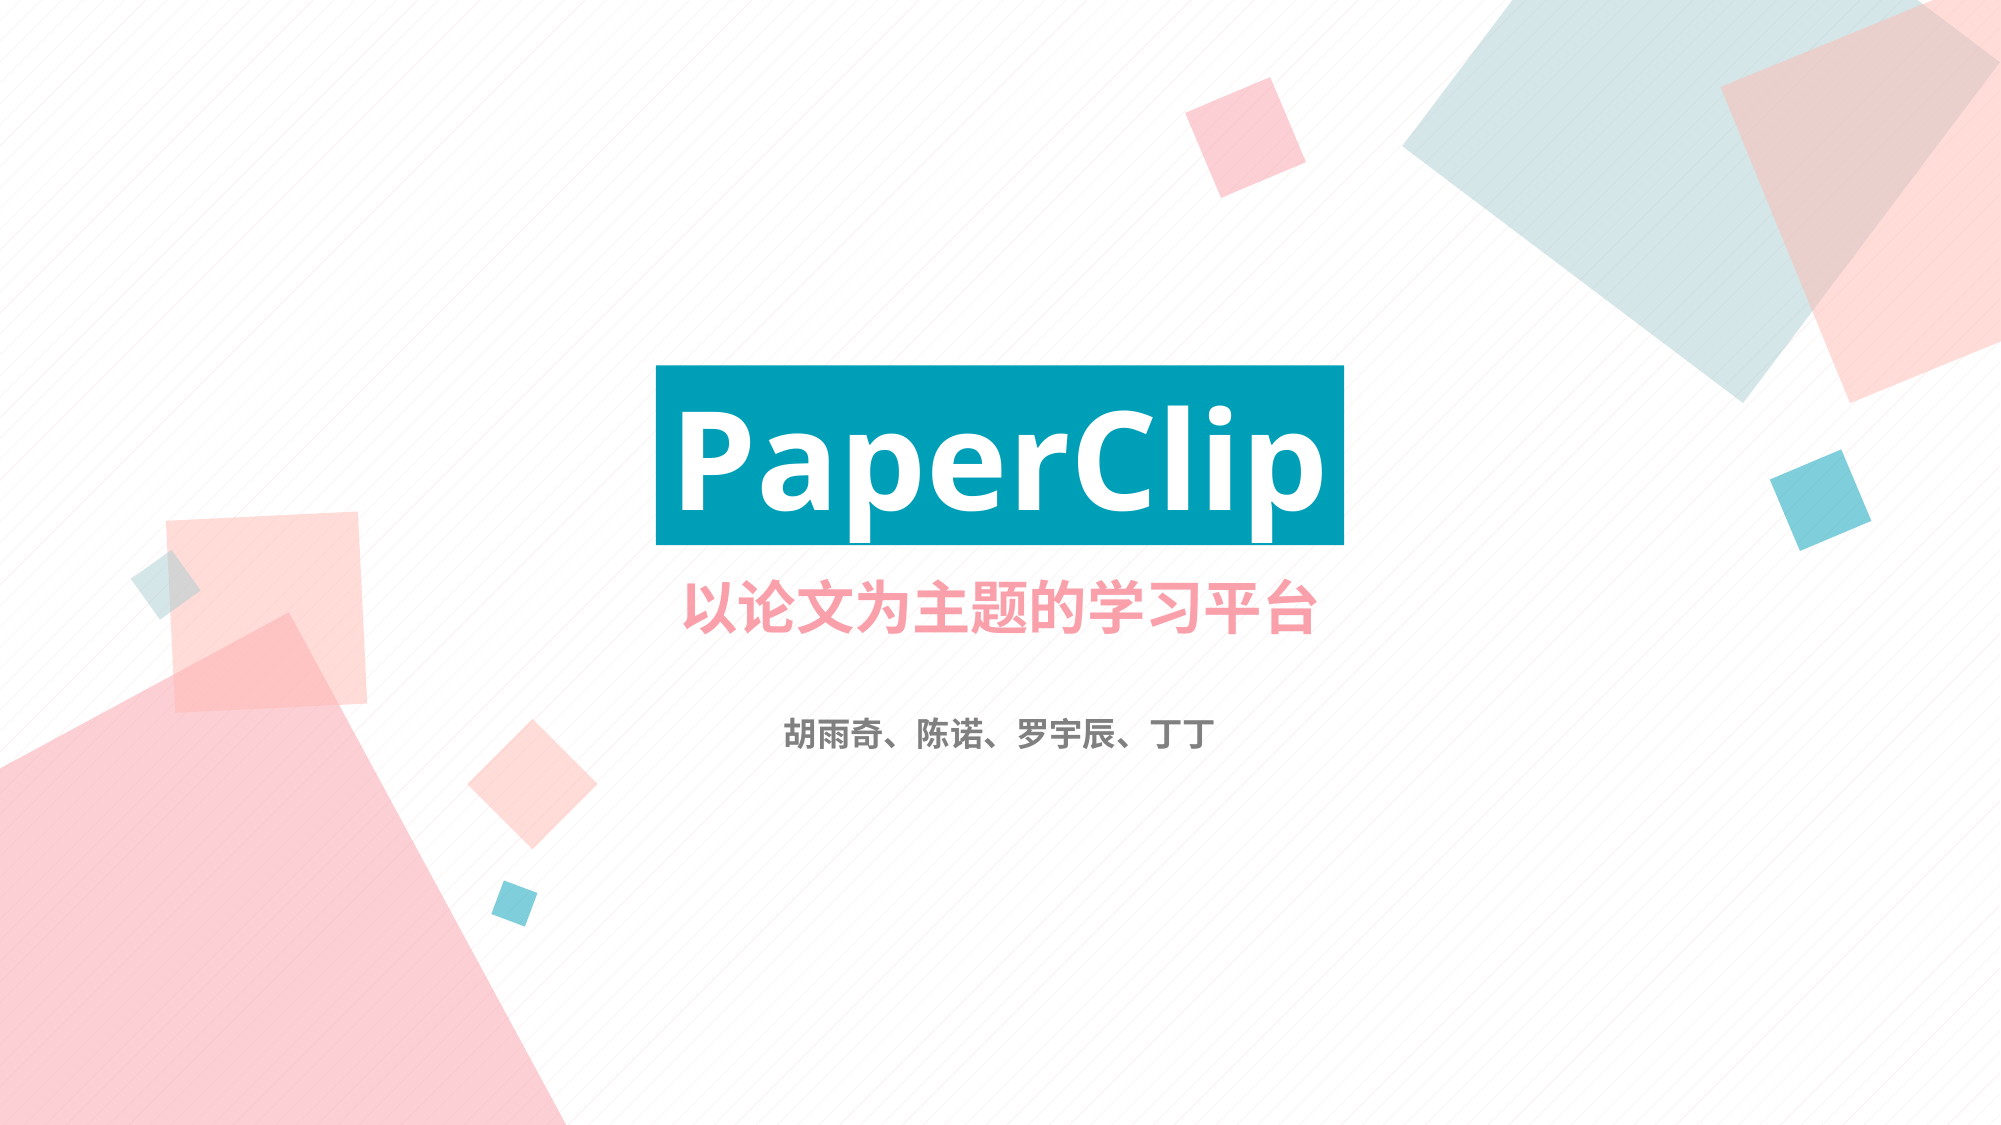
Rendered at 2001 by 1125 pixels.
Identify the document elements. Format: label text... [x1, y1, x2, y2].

text_box 以论文为主题的学习平台 [664, 563, 1336, 649]
text_box PaperClip [655, 365, 1345, 546]
text_box 胡雨奇、陈诺、罗宇辰、丁丁 [729, 685, 1271, 760]
